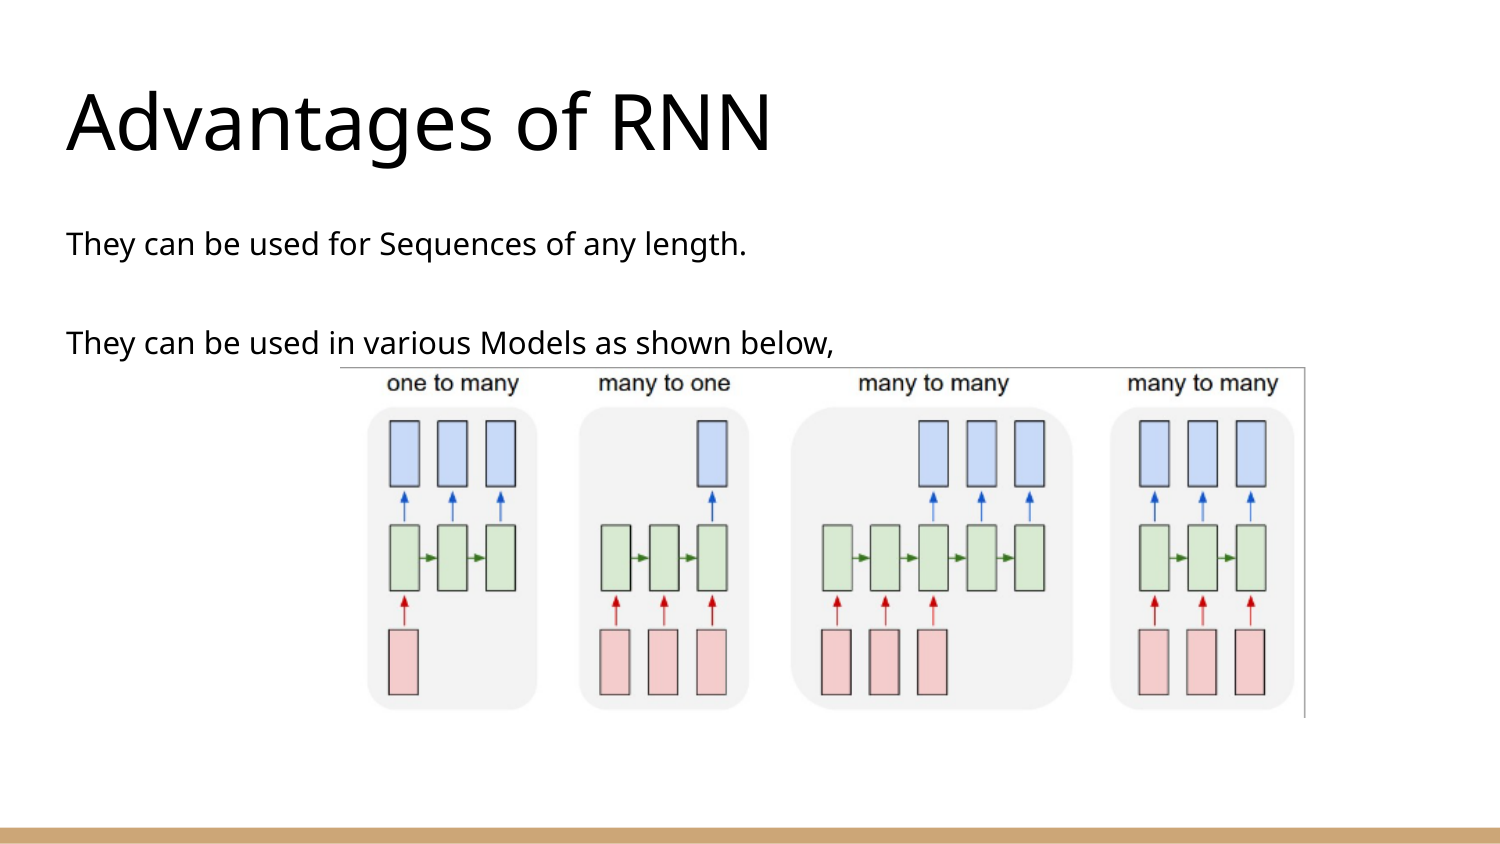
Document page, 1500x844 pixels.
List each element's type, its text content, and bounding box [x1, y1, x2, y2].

title Advantages of RNN [51, 51, 1449, 189]
list They can be used for Sequences of any length. They can be used in various Models as shown below, [51, 200, 1449, 752]
picture [335, 367, 1311, 718]
